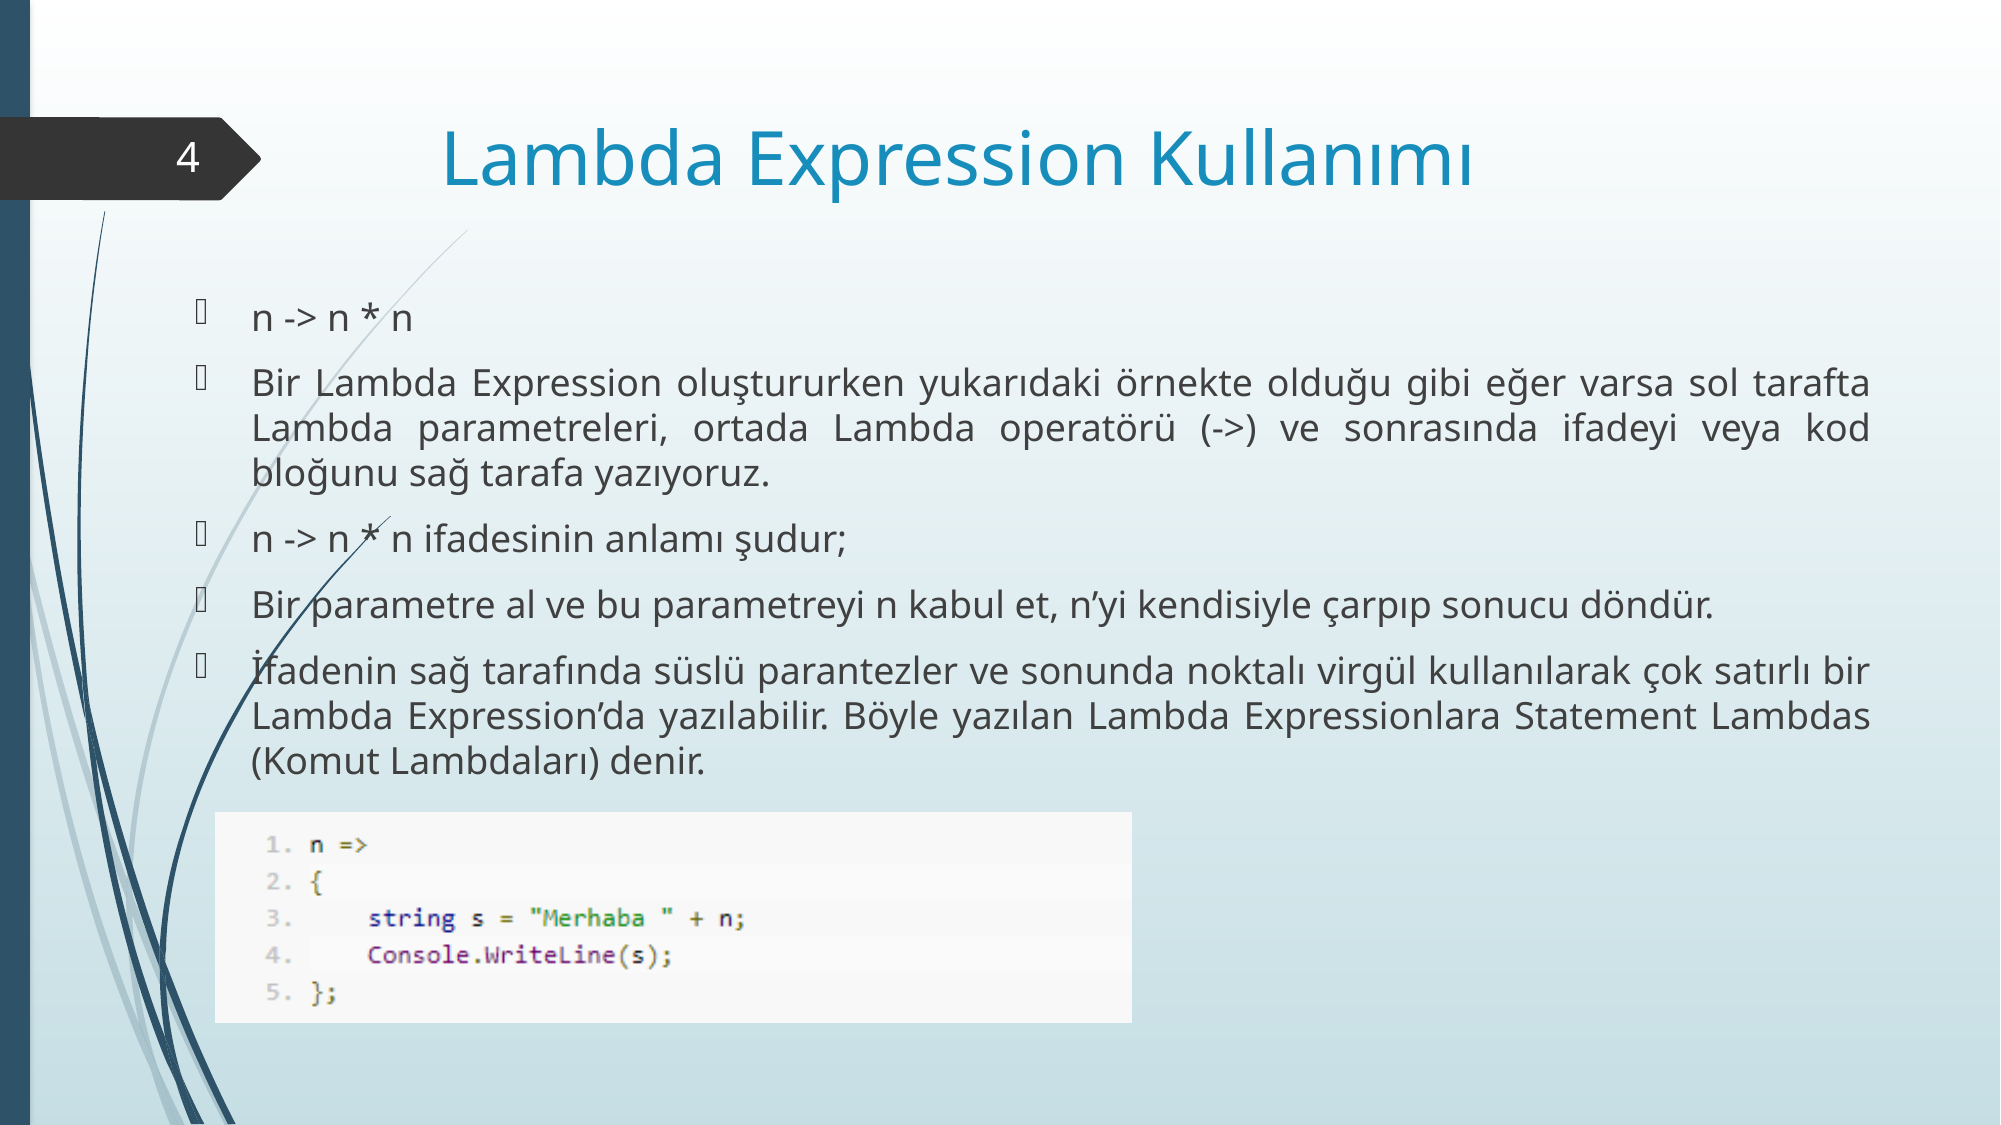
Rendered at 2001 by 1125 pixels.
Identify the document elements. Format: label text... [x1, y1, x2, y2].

picture [214, 812, 1132, 1023]
list n -> n * n Bir Lambda Expression oluştururken yukarıdaki örnekte olduğu gibi eğer varsa sol tarafta Lambda parametreleri, ortada Lambda operatörü (->) ve sonrasında ifadeyi veya kod bloğunu sağ tarafa yazıyoruz. n -> n * n ifadesinin anlamı şudur; Bir parametre al ve bu parametreyi n kabul et, n’yi kendisiyle çarpıp sonucu döndür. İfadenin sağ tarafında süslü parantezler ve sonunda noktalı virgül kullanılarak çok satırlı bir Lambda Expression’da yazılabilir. Böyle yazılan Lambda Expressionlara Statement Lambdas (Komut Lambdaları) denir. [179, 286, 1888, 1039]
slide_number 4 [87, 129, 216, 190]
title Lambda Expression Kullanımı [425, 102, 1888, 286]
